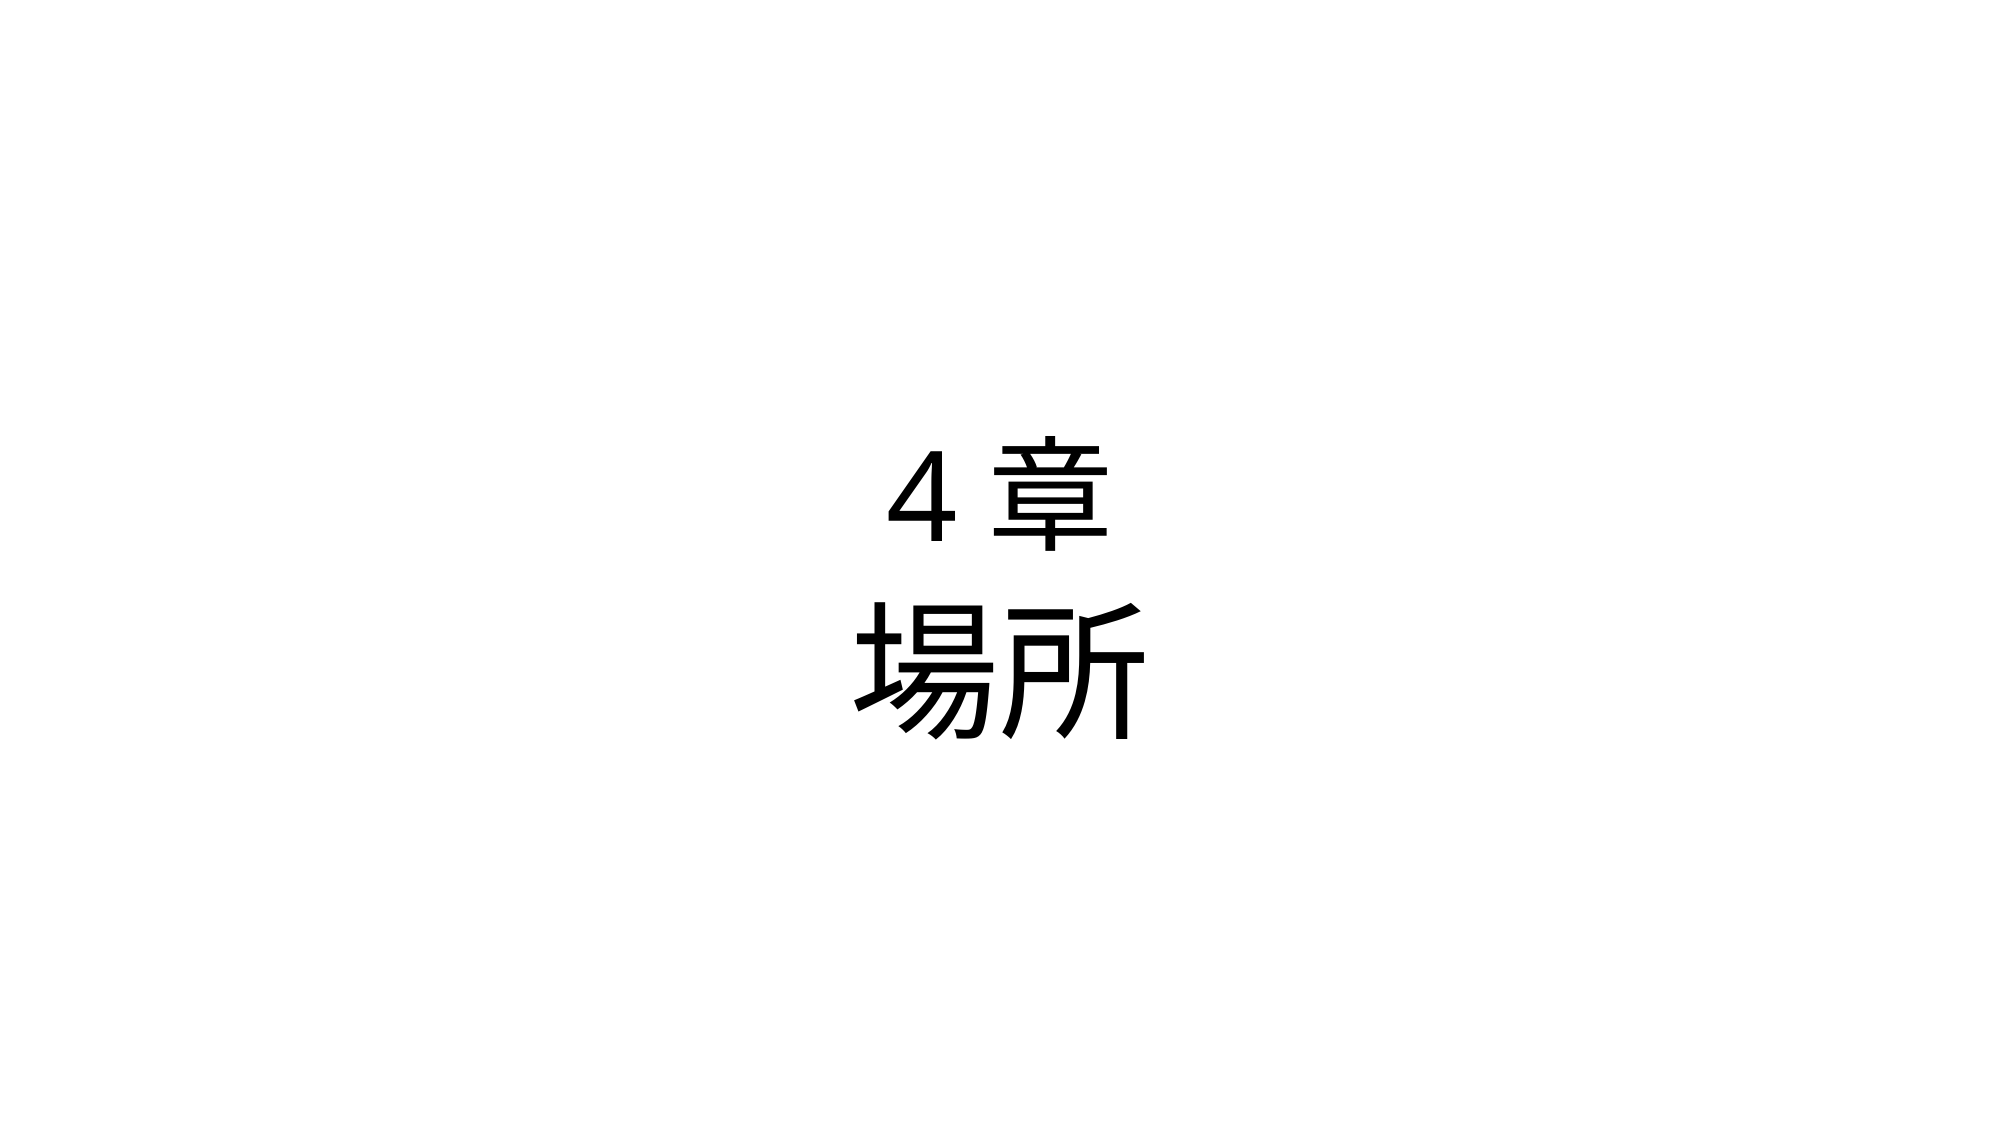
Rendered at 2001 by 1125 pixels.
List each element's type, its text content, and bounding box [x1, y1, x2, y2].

subtitle 場所 [249, 590, 1750, 863]
title 4章 [249, 184, 1750, 576]
